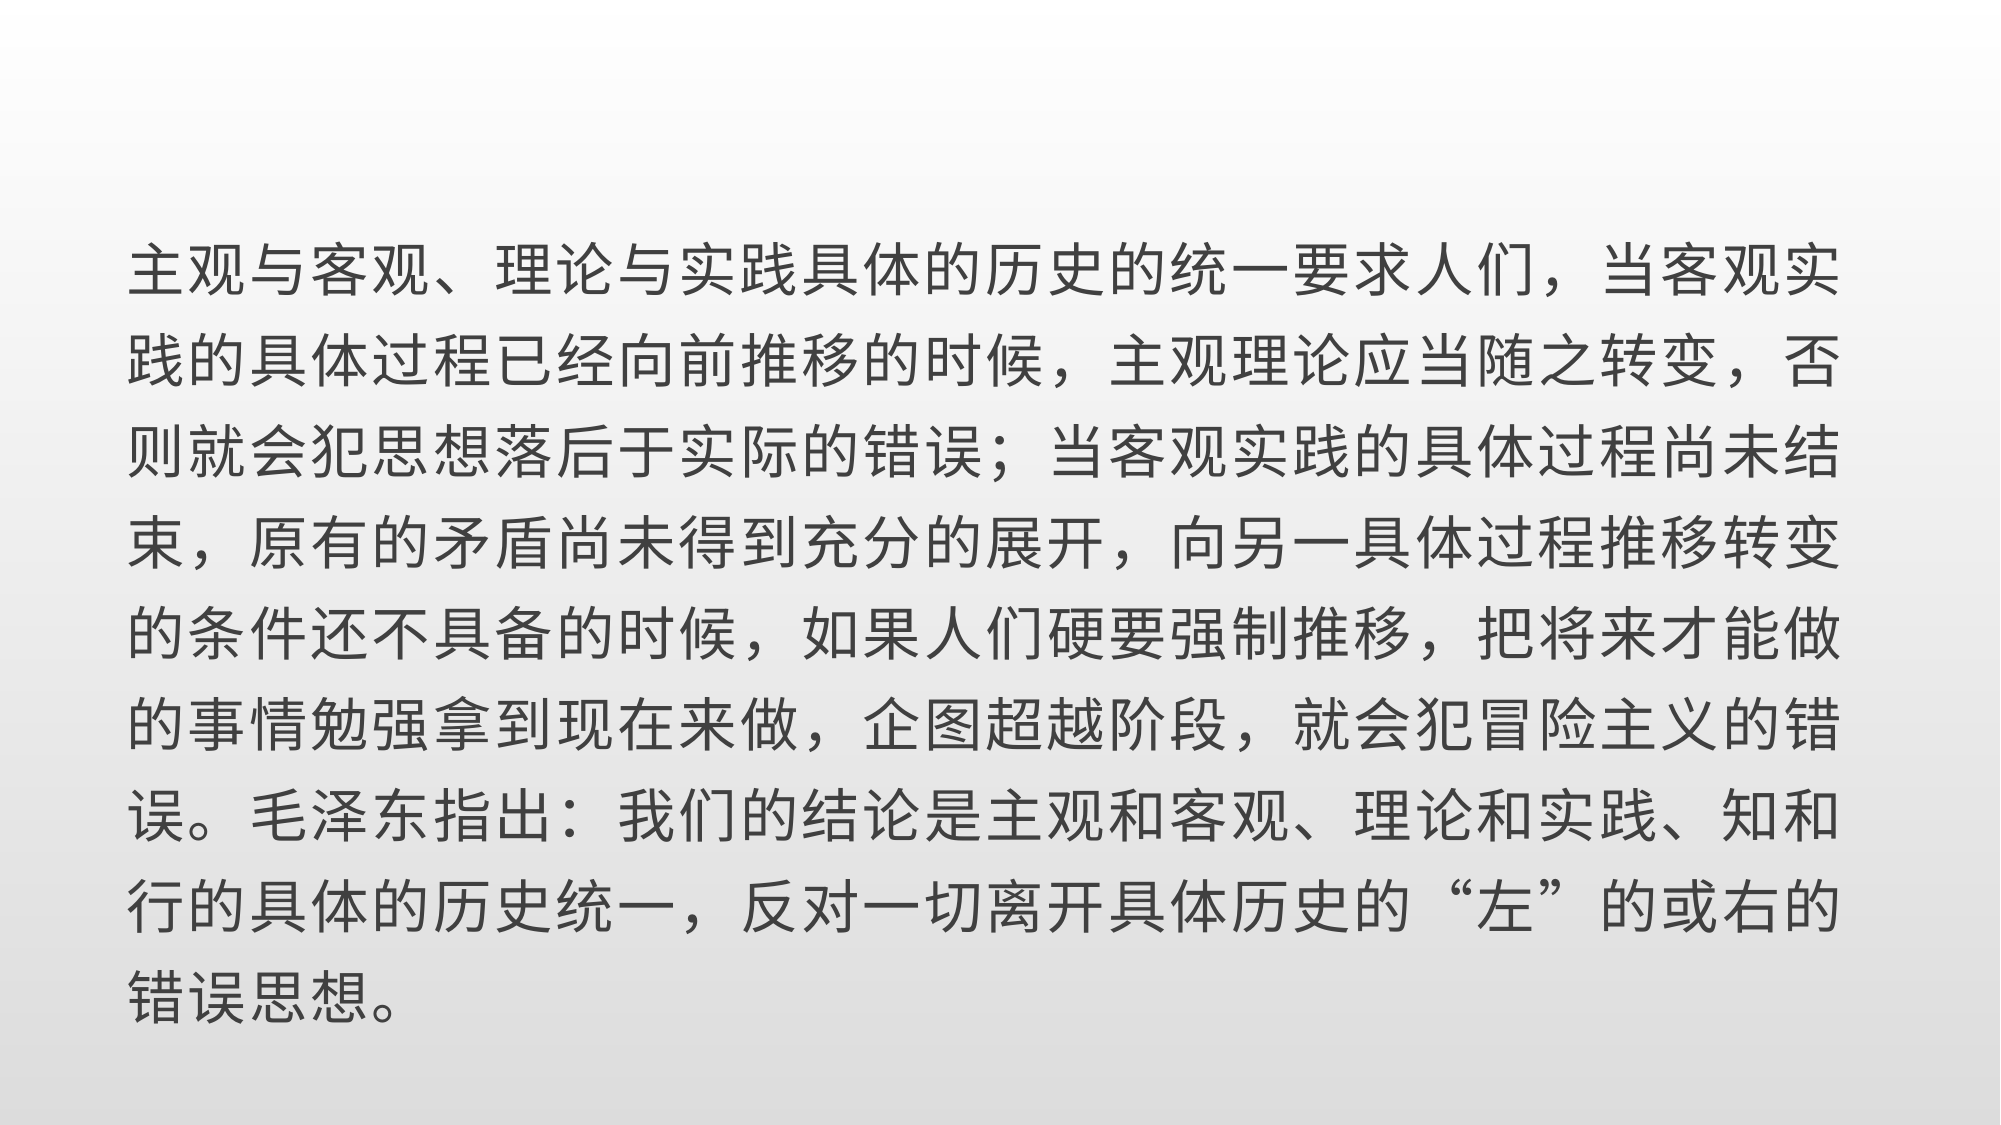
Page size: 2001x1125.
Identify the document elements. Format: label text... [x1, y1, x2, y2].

list 主观与客观、理论与实践具体的历史的统一要求人们，当客观实践的具体过程已经向前推移的时候，主观理论应当随之转变，否则就会犯思想落后于实际的错误；当客观实践的具体过程尚未结束，原有的矛盾尚未得到充分的展开，向另一具体过程推移转变的条件还不具备的时候，如果人们硬要强制推移，把将来才能做的事情勉强拿到现在来做，企图超越阶段，就会犯冒险主义的错误。毛泽东指出：我们的结论是主观和客观、理论和实践、知和行的具体的历史统一，反对一切离开具体历史的“左”的或右的错误思想。 [109, 212, 1891, 1040]
